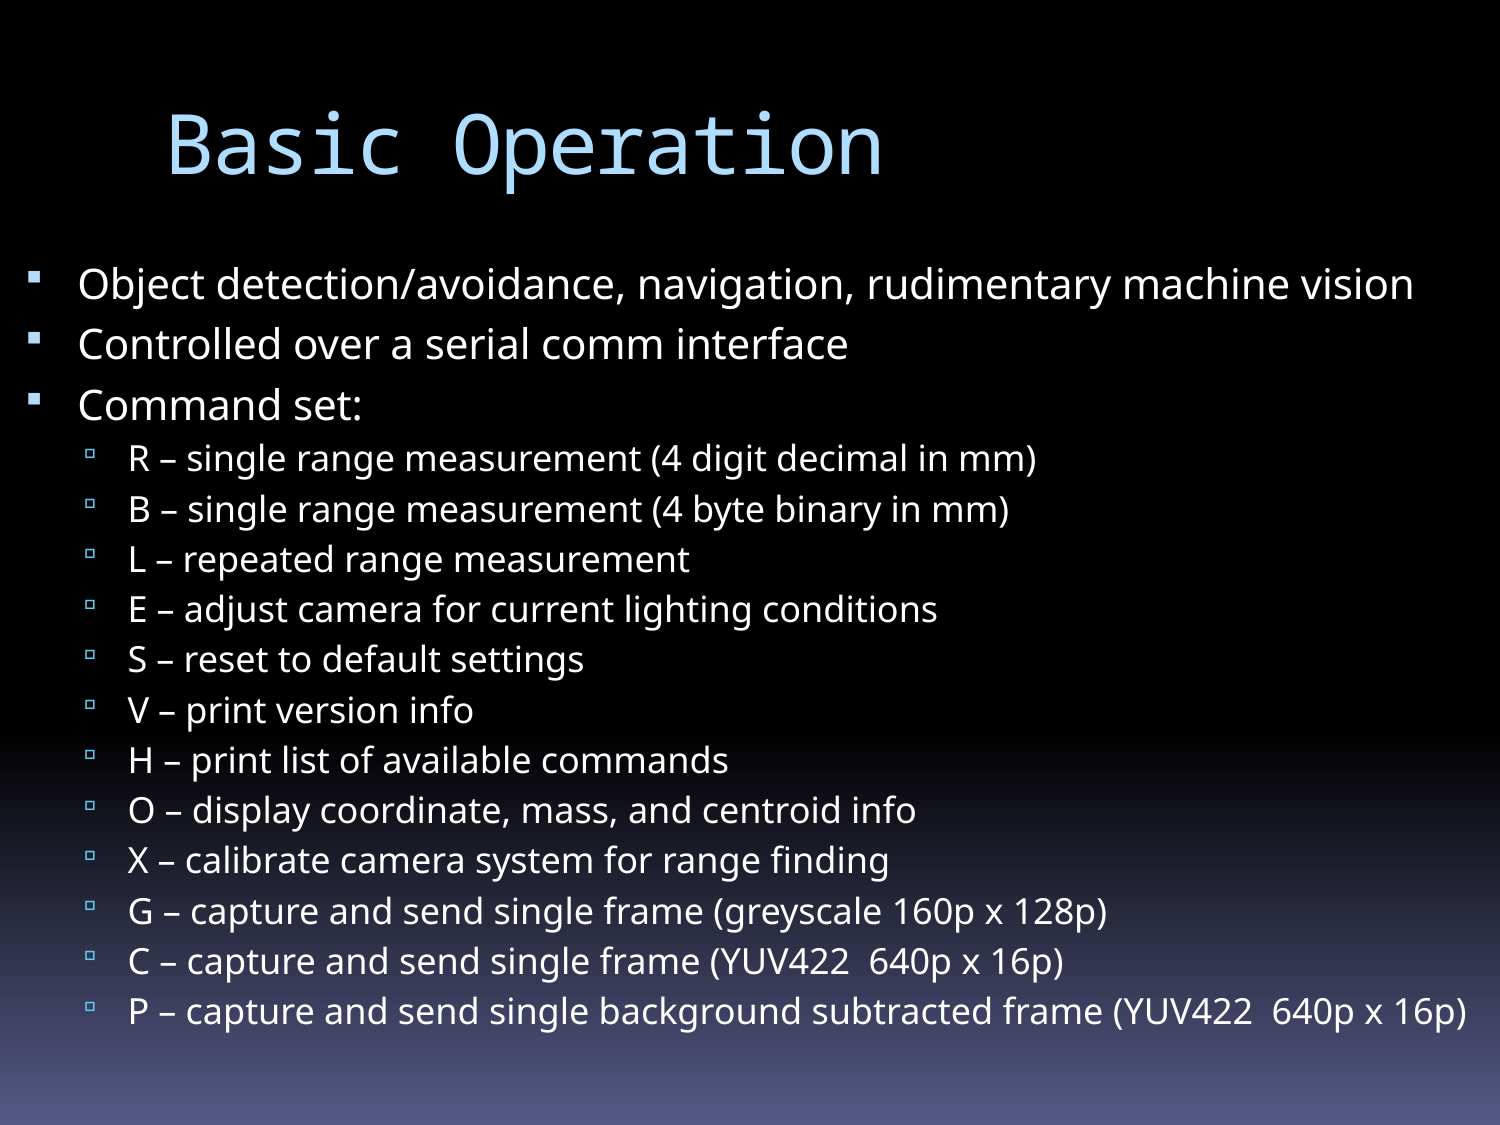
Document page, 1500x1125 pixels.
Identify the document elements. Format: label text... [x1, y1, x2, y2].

list Object detection/avoidance, navigation, rudimentary machine vision Controlled over a serial comm interface Command set: R – single range measurement (4 digit decimal in mm) B – single range measurement (4 byte binary in mm) L – repeated range measurement E – adjust camera for current lighting conditions S – reset to default settings V – print version info H – print list of available commands O – display coordinate, mass, and centroid info X – calibrate camera system for range finding G – capture and send single frame (greyscale 160p x 128p) C – capture and send single frame (YUV422 640p x 16p) P – capture and send single background subtracted frame (YUV422 640p x 16p) [0, 249, 1500, 1088]
title Basic Operation [150, 83, 1425, 234]
